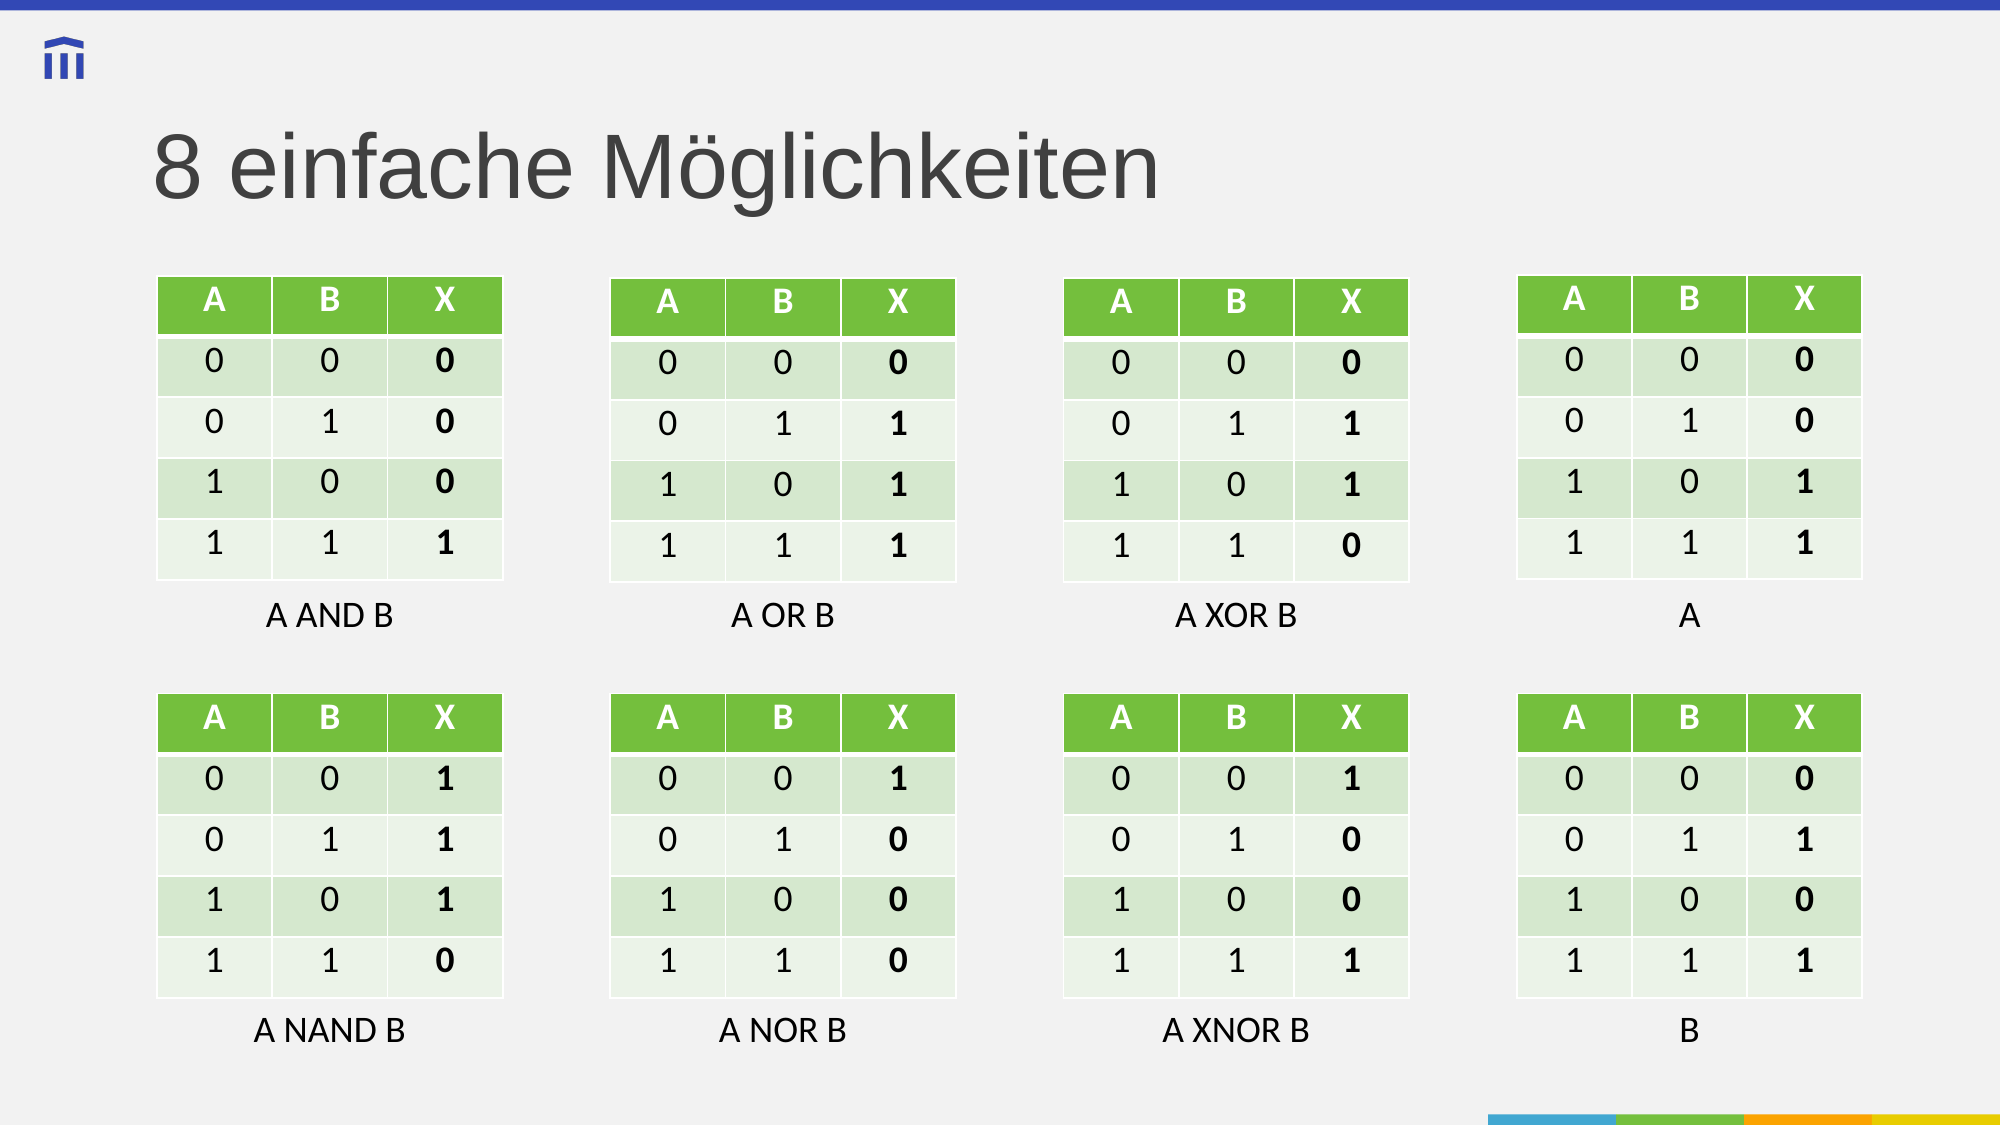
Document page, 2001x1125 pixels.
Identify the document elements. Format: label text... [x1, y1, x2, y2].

table_cell 1 [842, 461, 955, 520]
table_cell 1 [726, 401, 840, 460]
table_cell 1 [388, 816, 502, 875]
table_header B [273, 277, 387, 334]
table_cell 0 [1518, 339, 1631, 396]
table_cell 0 [842, 816, 955, 875]
table_cell 1 [158, 877, 271, 936]
table_cell 1 [1633, 519, 1746, 578]
table_cell 1 [388, 757, 502, 814]
table_header X [388, 694, 502, 752]
table_header A [1064, 694, 1178, 752]
table_cell 1 [273, 398, 387, 457]
table_header X [388, 277, 502, 334]
table_cell 0 [158, 339, 271, 396]
table_cell 1 [1518, 519, 1631, 578]
table_cell 1 [842, 522, 955, 581]
table_cell 1 [842, 401, 955, 460]
table_header X [842, 279, 955, 336]
table_header X [1295, 279, 1408, 336]
table_cell 0 [1518, 816, 1631, 875]
table_cell 0 [842, 342, 955, 399]
table_cell 1 [158, 938, 271, 997]
table_cell 1 [1295, 461, 1408, 520]
table_cell 0 [1180, 757, 1293, 814]
table_cell 1 [1748, 519, 1861, 578]
table_cell 1 [1518, 877, 1631, 936]
table_cell 1 [1295, 757, 1408, 814]
table_cell 1 [1633, 398, 1746, 457]
text_box A XNOR B [1063, 997, 1410, 1058]
table_header A [611, 694, 725, 752]
table_header B [1633, 694, 1746, 752]
table_header X [842, 694, 955, 752]
table_header B [1180, 279, 1293, 336]
table_cell 1 [1064, 461, 1178, 520]
table_header A [611, 279, 725, 336]
table_header A [158, 277, 271, 334]
table_cell 1 [1748, 816, 1861, 875]
table_cell 1 [611, 522, 725, 581]
table_header A [1518, 694, 1631, 752]
table_cell 1 [158, 459, 271, 518]
table_cell 1 [1064, 522, 1178, 581]
table_cell 0 [273, 757, 387, 814]
table_cell 1 [1748, 459, 1861, 518]
table_cell 0 [1064, 816, 1178, 875]
table_cell 0 [158, 757, 271, 814]
table_cell 1 [1295, 401, 1408, 460]
text_box A XOR B [1063, 582, 1410, 642]
table_cell 0 [1295, 342, 1408, 399]
table_cell 1 [388, 877, 502, 936]
table_header A [1064, 279, 1178, 336]
table_cell 0 [611, 757, 725, 814]
table_cell 0 [611, 401, 725, 460]
table_header X [1295, 694, 1408, 752]
table_cell 0 [1064, 757, 1178, 814]
table_cell 1 [611, 461, 725, 520]
table_cell 1 [842, 757, 955, 814]
table_cell 0 [611, 342, 725, 399]
table_cell 1 [1633, 938, 1746, 997]
table_header B [1180, 694, 1293, 752]
table_cell 1 [1295, 938, 1408, 997]
table_cell 1 [1064, 938, 1178, 997]
table_header B [726, 694, 840, 752]
table_cell 0 [1064, 342, 1178, 399]
table_cell 0 [726, 342, 840, 399]
table_cell 0 [611, 816, 725, 875]
table_cell 1 [1748, 938, 1861, 997]
table_cell 1 [273, 816, 387, 875]
table_cell 1 [1518, 459, 1631, 518]
table_cell 1 [726, 522, 840, 581]
table_cell 0 [1633, 877, 1746, 936]
table_cell 1 [388, 520, 502, 579]
table_cell 0 [158, 398, 271, 457]
table_cell 0 [273, 877, 387, 936]
title 8 einfache Möglichkeiten [137, 59, 1863, 278]
table_cell 0 [1633, 757, 1746, 814]
table_header B [1633, 276, 1746, 333]
table_cell 0 [726, 877, 840, 936]
table_cell 1 [611, 938, 725, 997]
table_cell 1 [1180, 401, 1293, 460]
table_cell 0 [273, 339, 387, 396]
table_cell 0 [1748, 398, 1861, 457]
text_box A [1516, 582, 1863, 642]
table_header B [273, 694, 387, 752]
text_box A NAND B [156, 997, 503, 1058]
table_cell 1 [1180, 816, 1293, 875]
text_box A AND B [156, 582, 503, 642]
table_cell 0 [1295, 816, 1408, 875]
table_cell 0 [1633, 459, 1746, 518]
table_header A [158, 694, 271, 752]
table_cell 0 [726, 461, 840, 520]
table_cell 0 [1748, 757, 1861, 814]
table_cell 0 [273, 459, 387, 518]
table_cell 1 [611, 877, 725, 936]
table_cell 0 [1295, 877, 1408, 936]
table_header A [1518, 276, 1631, 333]
text_box B [1516, 997, 1863, 1058]
table_header X [1748, 694, 1861, 752]
table_cell 0 [1518, 757, 1631, 814]
table_cell 0 [1295, 522, 1408, 581]
table_cell 0 [1180, 461, 1293, 520]
table_header X [1748, 276, 1861, 333]
table_cell 0 [1064, 401, 1178, 460]
table_cell 0 [1633, 339, 1746, 396]
table_cell 1 [1518, 938, 1631, 997]
table_cell 0 [388, 398, 502, 457]
table_cell 1 [726, 938, 840, 997]
table_cell 0 [1518, 398, 1631, 457]
table_cell 0 [388, 459, 502, 518]
table_cell 1 [1064, 877, 1178, 936]
table_cell 0 [158, 816, 271, 875]
table_cell 0 [842, 938, 955, 997]
text_box A NOR B [610, 997, 956, 1058]
table_cell 0 [1748, 339, 1861, 396]
table_cell 0 [1180, 877, 1293, 936]
table_cell 1 [1180, 938, 1293, 997]
table_cell 0 [1180, 342, 1293, 399]
table_cell 1 [158, 520, 271, 579]
table_cell 0 [842, 877, 955, 936]
picture [42, 34, 86, 81]
table_cell 0 [388, 339, 502, 396]
table_header B [726, 279, 840, 336]
table_cell 0 [726, 757, 840, 814]
table_cell 1 [726, 816, 840, 875]
text_box A OR B [610, 582, 956, 642]
table_cell 1 [1633, 816, 1746, 875]
table_cell 0 [388, 938, 502, 997]
table_cell 1 [273, 520, 387, 579]
table_cell 1 [273, 938, 387, 997]
table_cell 0 [1748, 877, 1861, 936]
table_cell 1 [1180, 522, 1293, 581]
